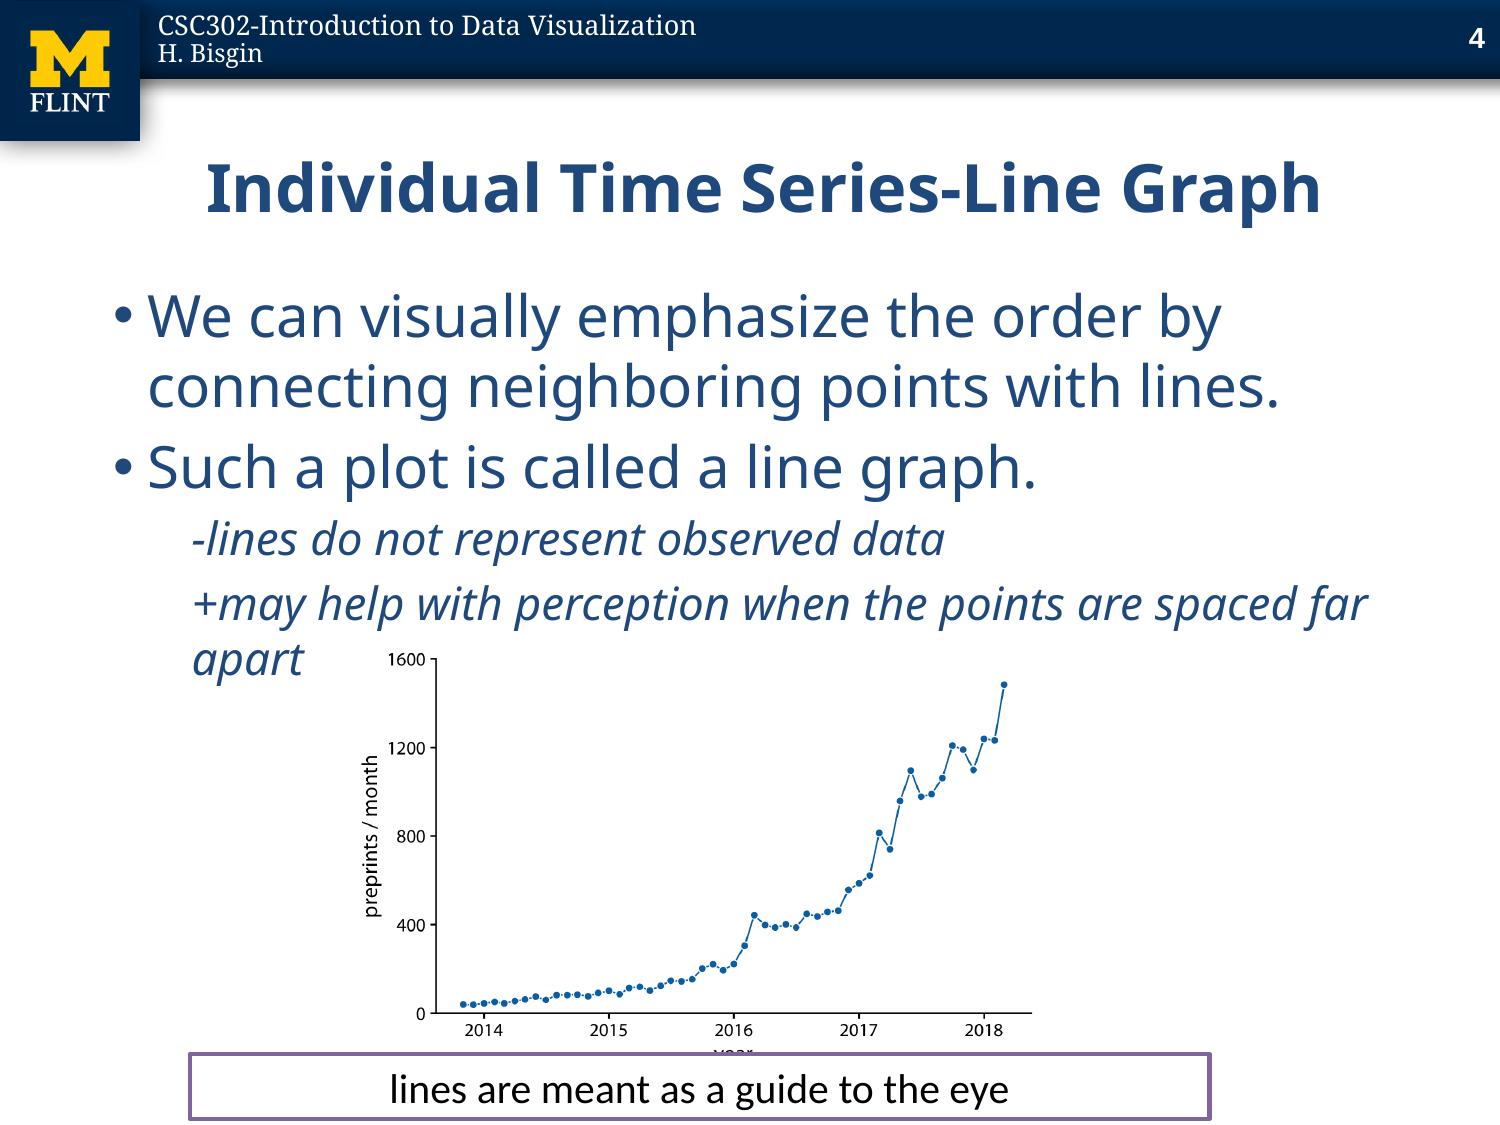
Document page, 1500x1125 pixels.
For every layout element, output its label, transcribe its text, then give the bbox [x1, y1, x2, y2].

slide_number 4 [1149, 6, 1500, 67]
text_box lines are meant as a guide to the eye [188, 1052, 1212, 1121]
title Individual Time Series-Line Graph [73, 109, 1457, 263]
list We can visually emphasize the order by connecting neighboring points with lines. Such a plot is called a line graph. -lines do not represent observed data +may help with perception when the points are spaced far apart [75, 269, 1425, 990]
picture [0, 0, 1500, 1122]
